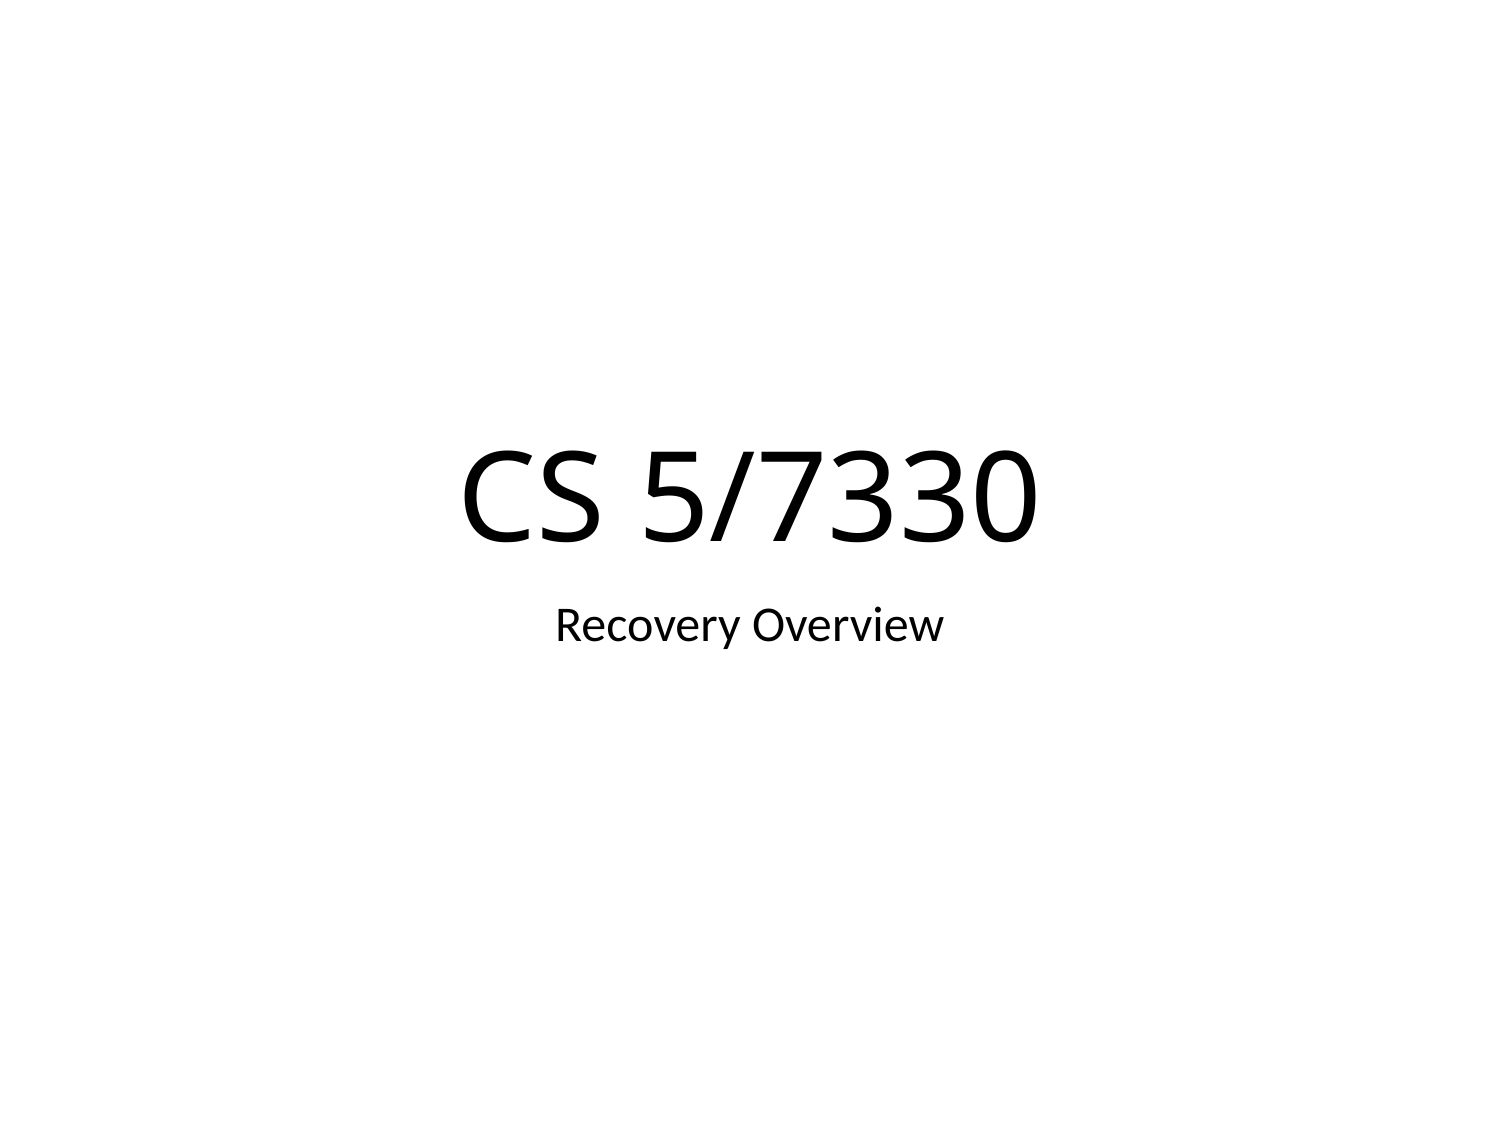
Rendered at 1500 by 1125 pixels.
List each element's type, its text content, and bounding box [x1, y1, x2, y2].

subtitle Recovery Overview [187, 590, 1313, 863]
title CS 5/7330 [112, 184, 1388, 576]
